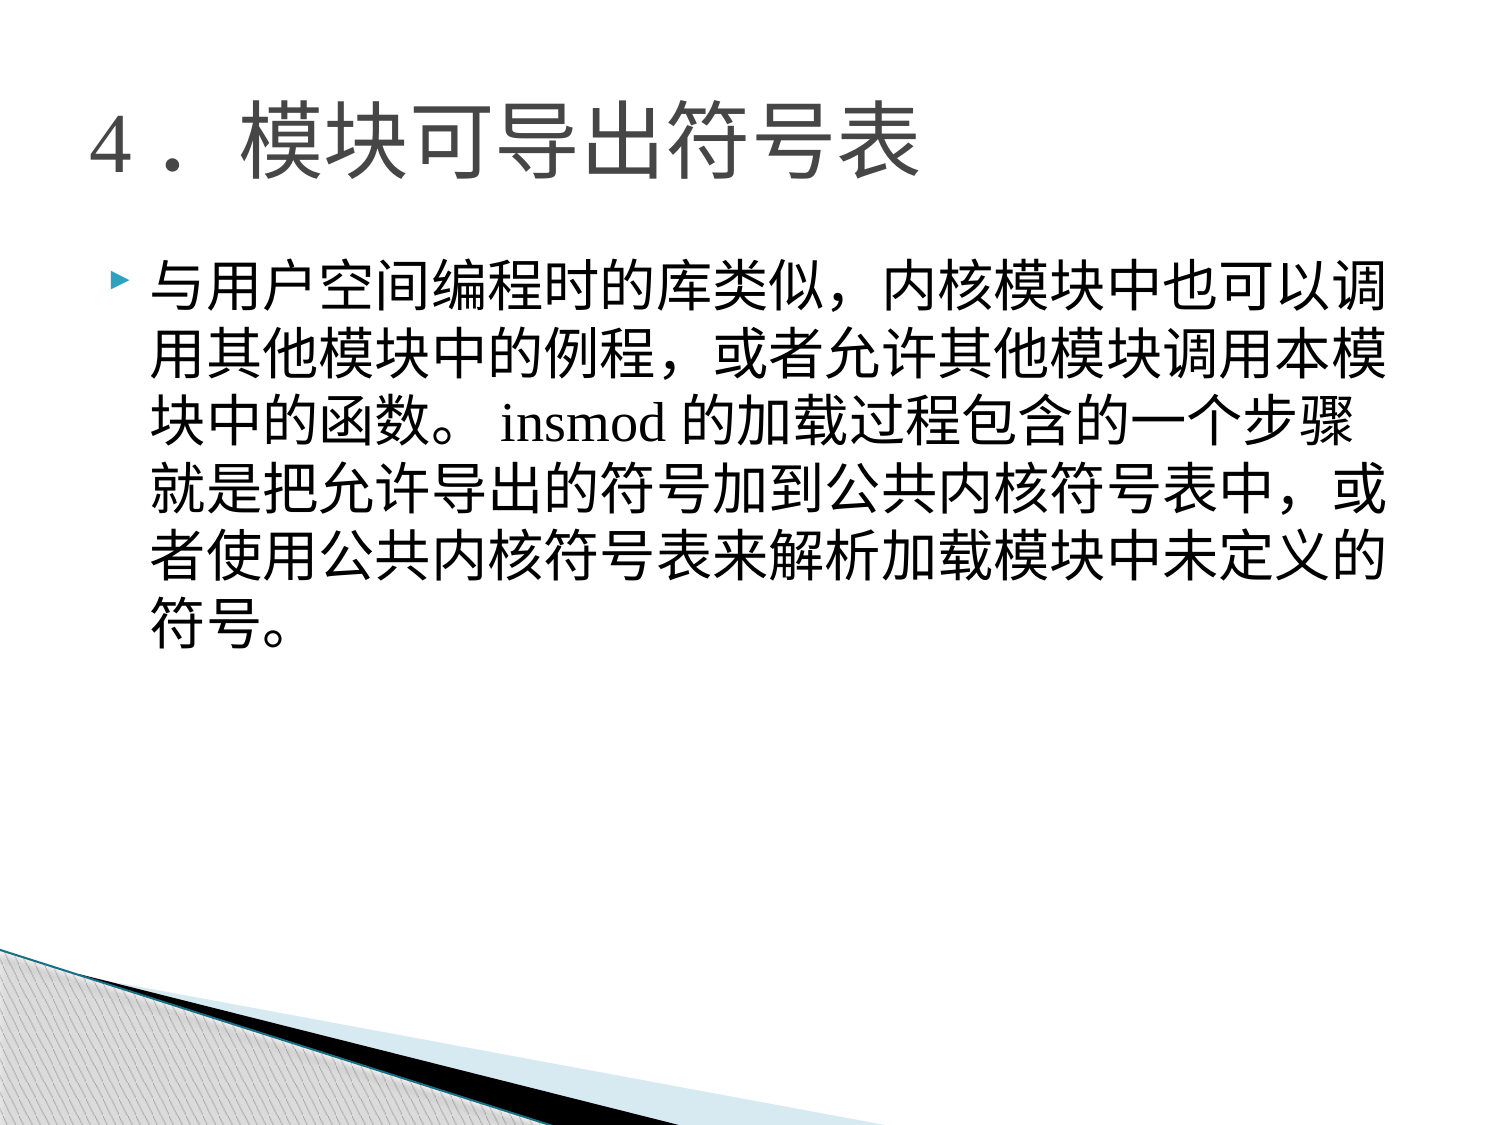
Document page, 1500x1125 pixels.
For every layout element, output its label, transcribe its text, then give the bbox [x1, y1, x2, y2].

list 与用户空间编程时的库类似，内核模块中也可以调用其他模块中的例程，或者允许其他模块调用本模块中的函数。insmod的加载过程包含的一个步骤就是把允许导出的符号加到公共内核符号表中，或者使用公共内核符号表来解析加载模块中未定义的符号。 [75, 243, 1425, 986]
title 4．模块可导出符号表 [75, 45, 1425, 233]
